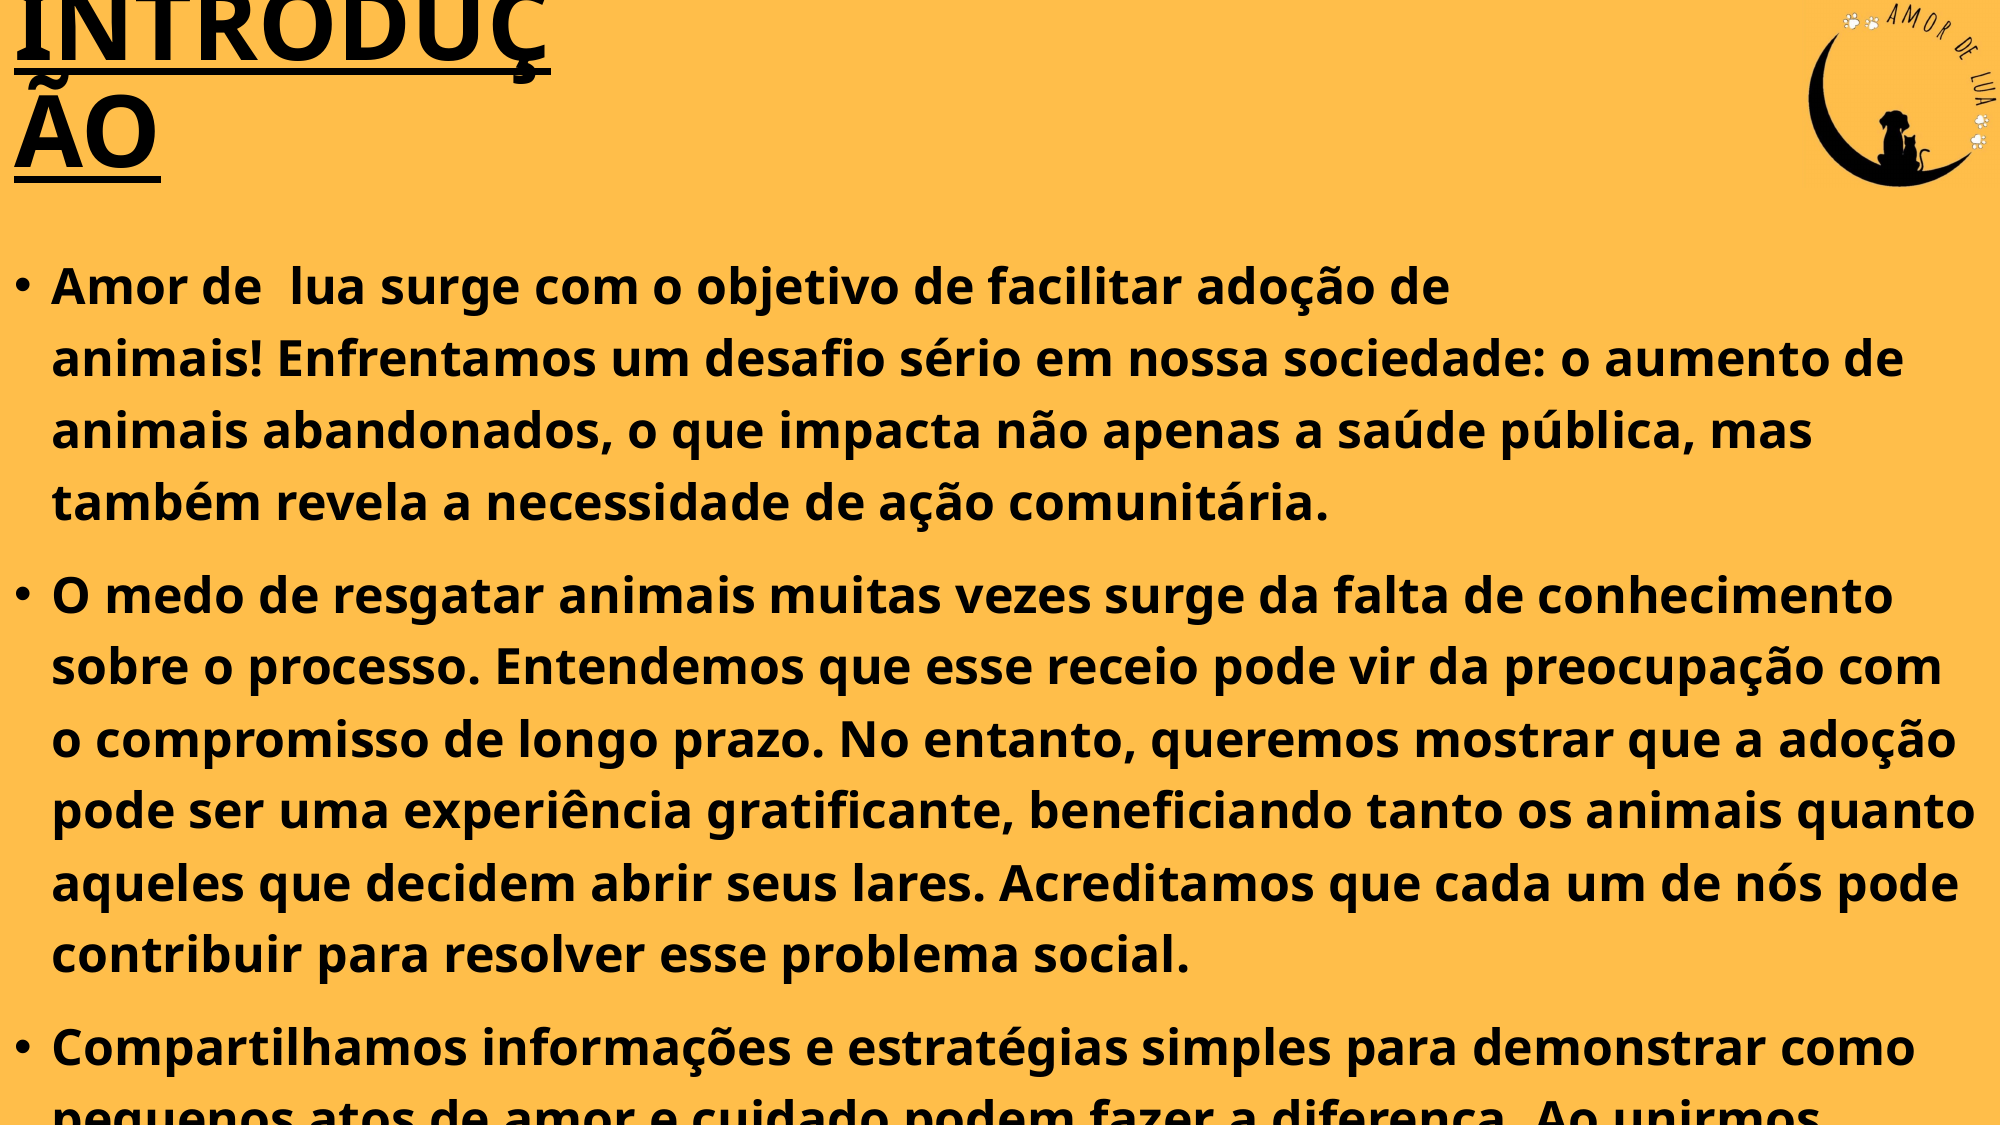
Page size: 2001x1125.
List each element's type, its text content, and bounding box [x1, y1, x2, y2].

list Amor de lua surge com o objetivo de facilitar adoção de animais! Enfrentamos um desafio sério em nossa sociedade: o aumento de animais abandonados, o que impacta não apenas a saúde pública, mas também revela a necessidade de ação comunitária. O medo de resgatar animais muitas vezes surge da falta de conhecimento sobre o processo. Entendemos que esse receio pode vir da preocupação com o compromisso de longo prazo. No entanto, queremos mostrar que a adoção pode ser uma experiência gratificante, beneficiando tanto os animais quanto aqueles que decidem abrir seus lares. Acreditamos que cada um de nós pode contribuir para resolver esse problema social. Compartilhamos informações e estratégias simples para demonstrar como pequenos atos de amor e cuidado podem fazer a diferença. Ao unirmos esforços, podemos criar um impacto positivo. [0, 234, 2000, 1125]
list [1802, 0, 2000, 189]
title INTRODUÇÃO [0, 0, 604, 164]
